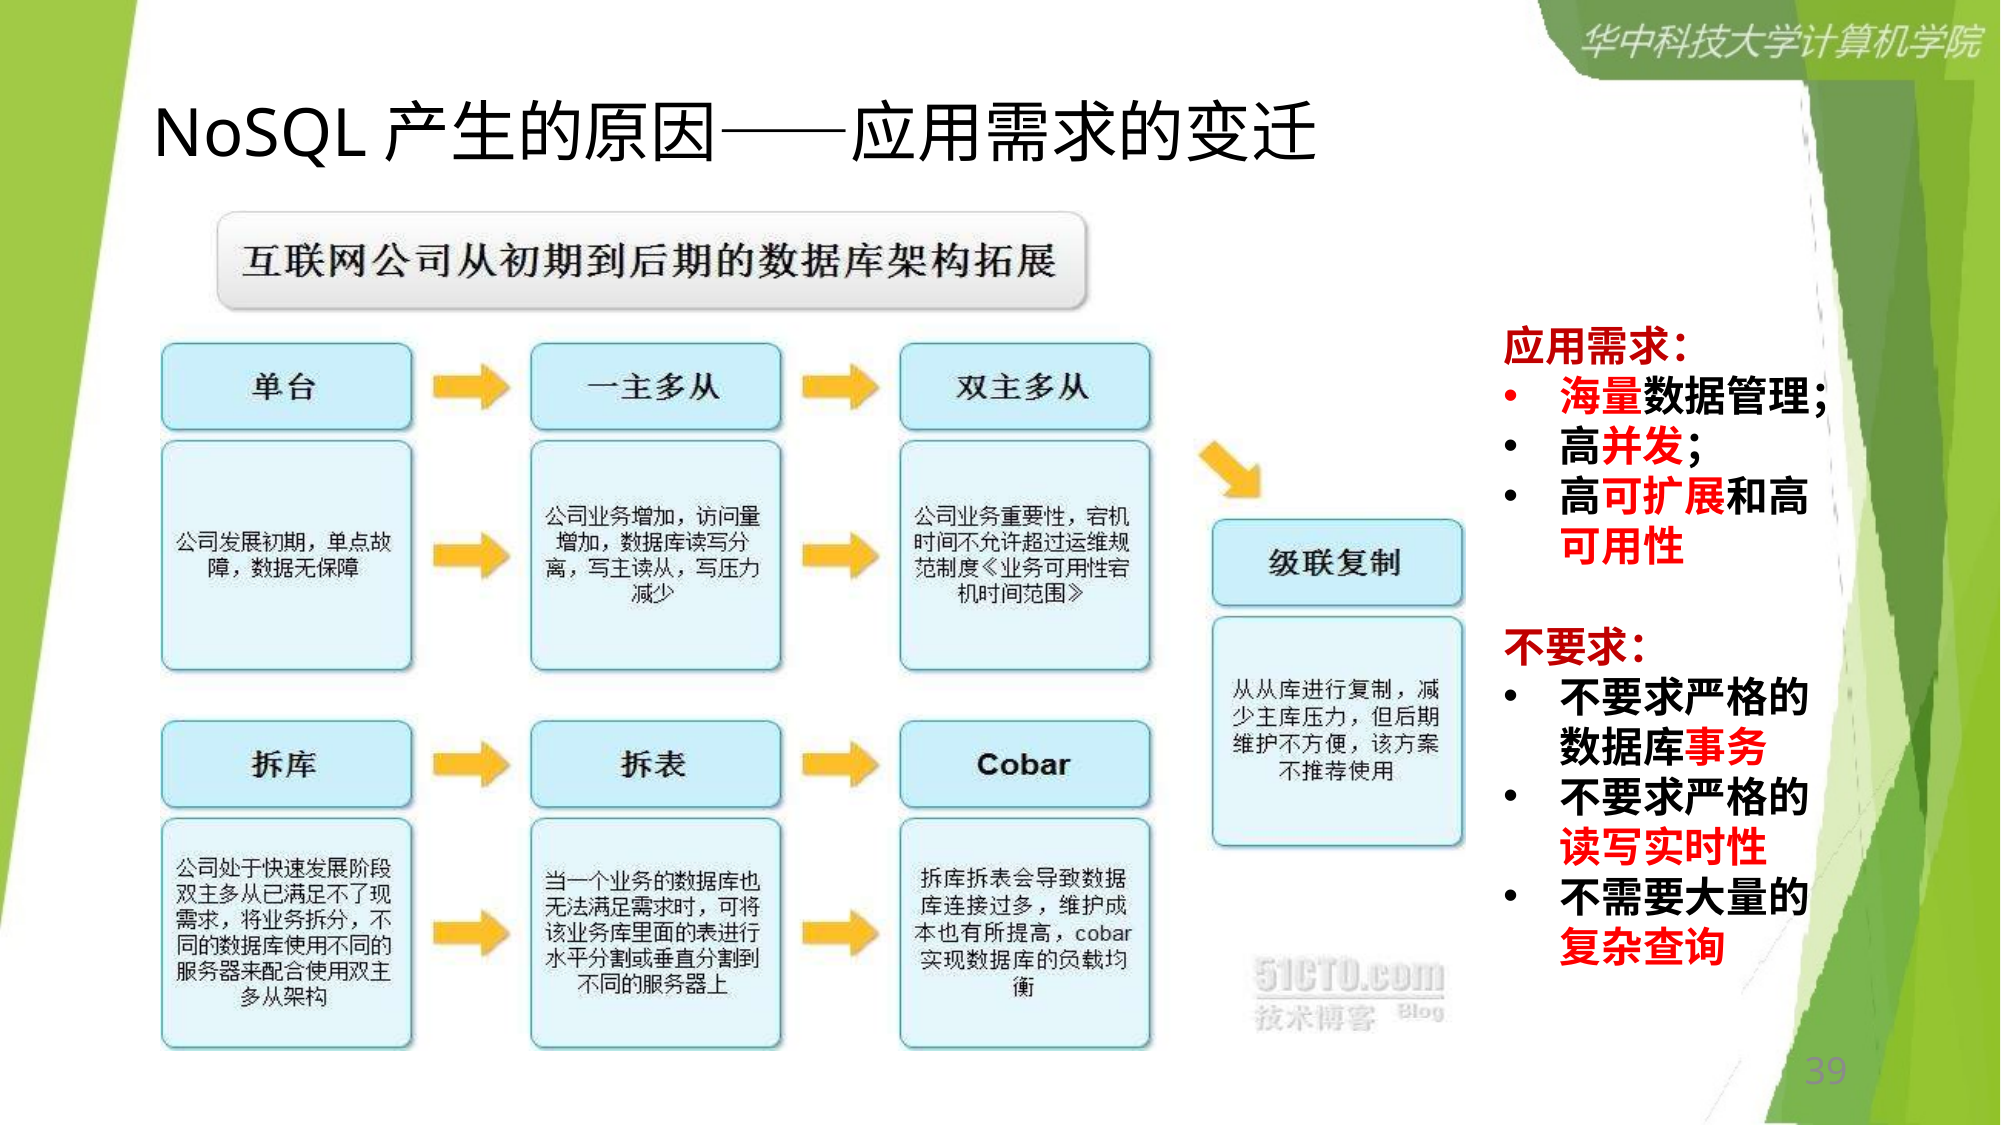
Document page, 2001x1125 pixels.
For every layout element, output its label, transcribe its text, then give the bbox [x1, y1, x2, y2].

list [160, 210, 1466, 1051]
text_box 应用需求： 海量数据管理； 高并发； 高可扩展和高可用性 不要求： 不要求严格的数据库事务 不要求严格的读写实时性 不需要大量的复杂查询 [1488, 312, 1841, 978]
slide_number 39 [1412, 1042, 1863, 1103]
picture [0, 0, 2001, 1125]
title NoSQL产生的原因——应用需求的变迁 [137, 59, 1863, 211]
